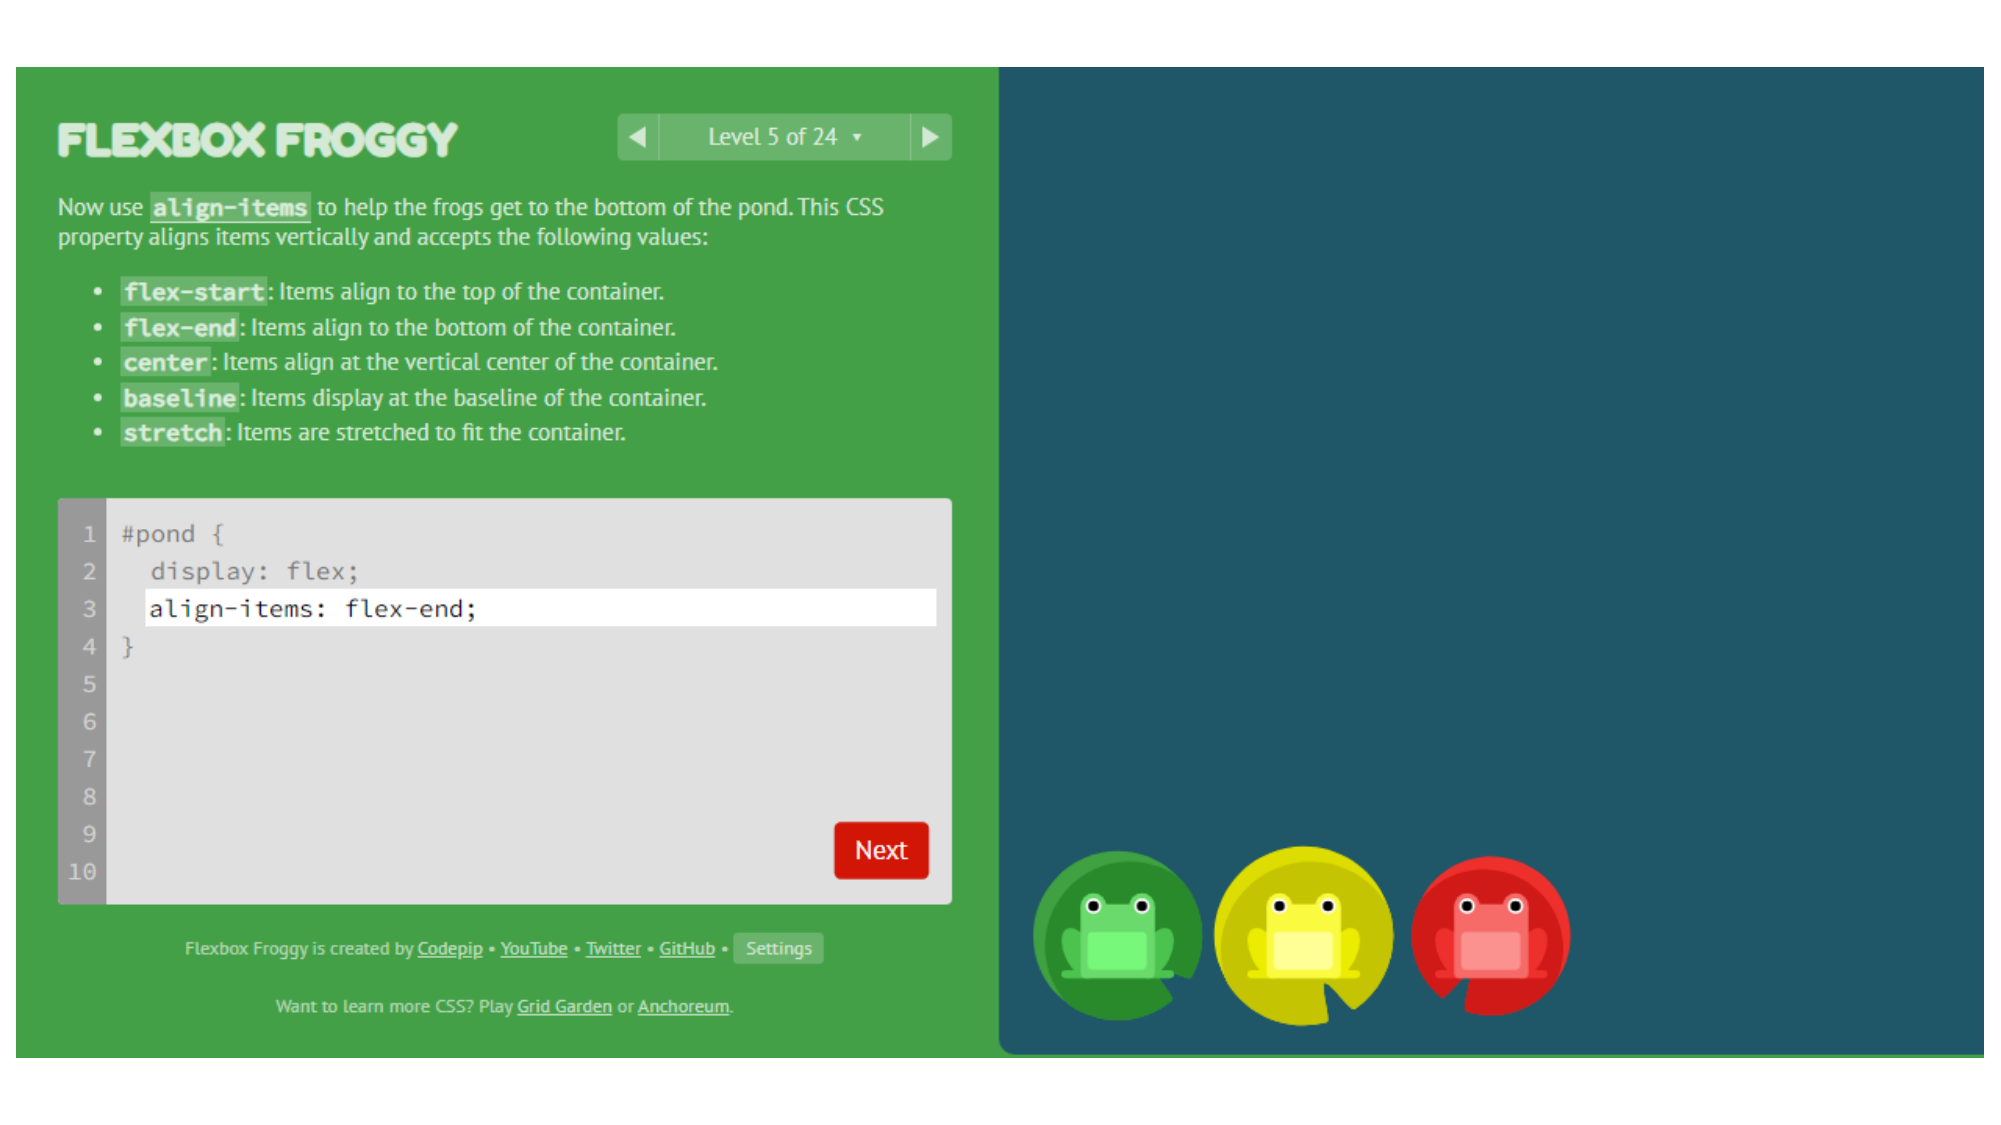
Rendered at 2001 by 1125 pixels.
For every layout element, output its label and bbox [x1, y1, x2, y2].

picture [16, 67, 1984, 1058]
